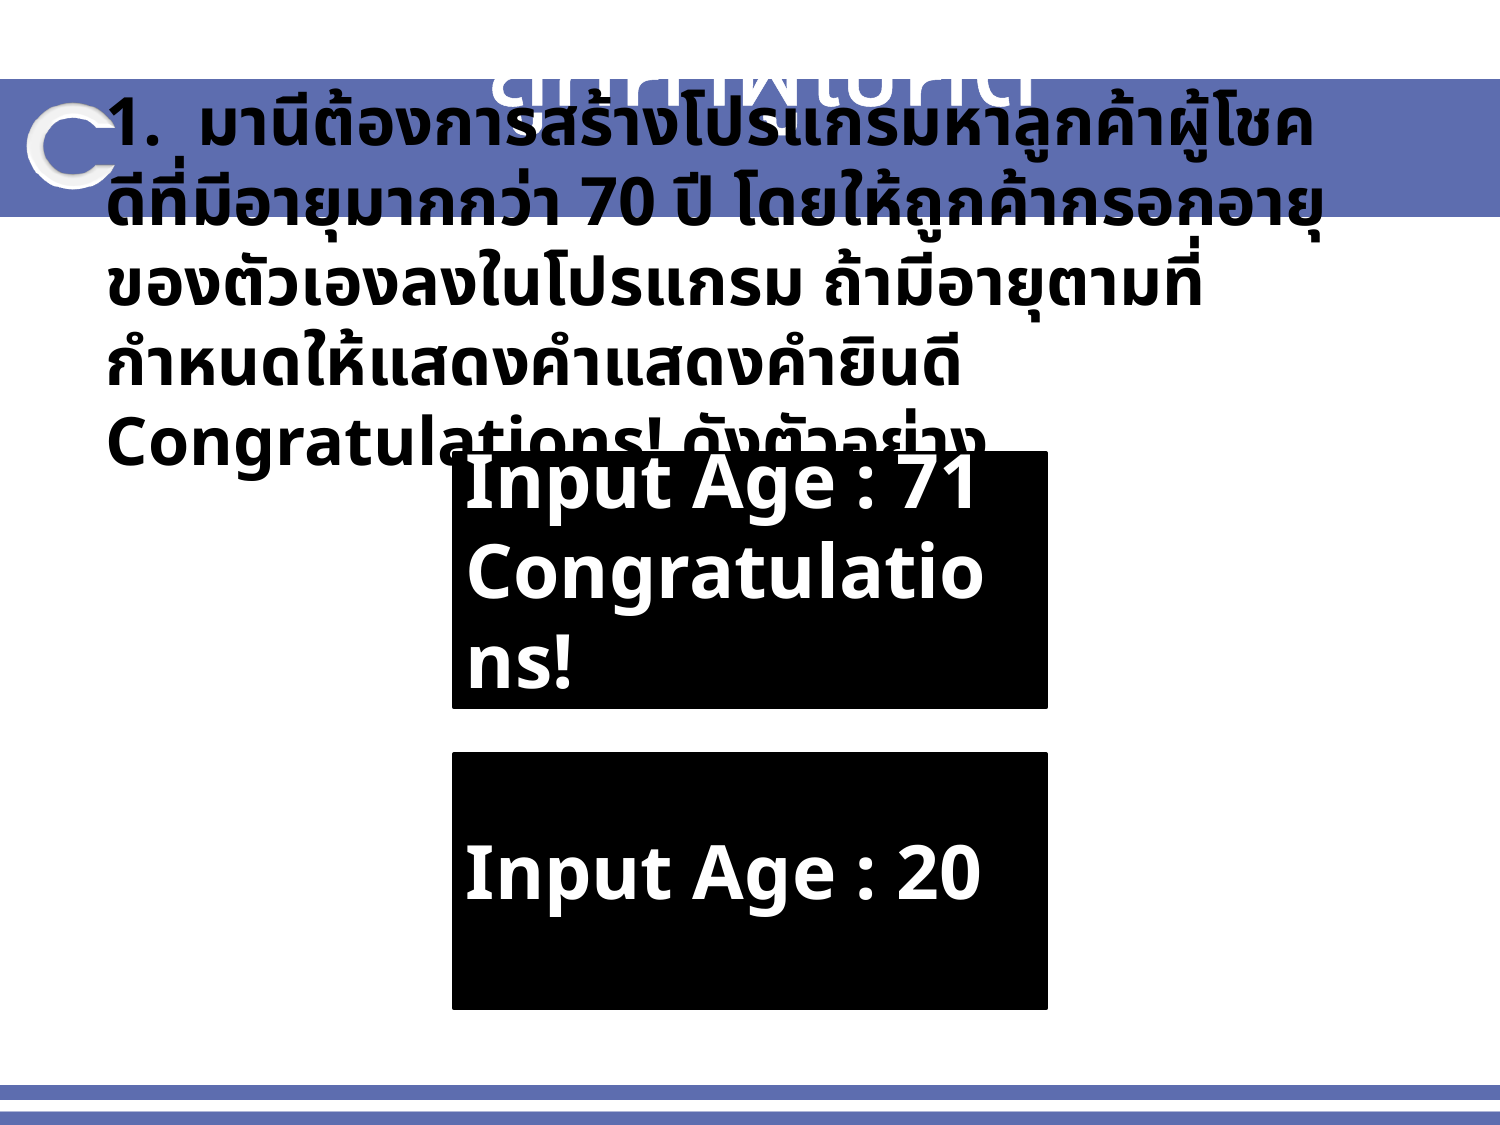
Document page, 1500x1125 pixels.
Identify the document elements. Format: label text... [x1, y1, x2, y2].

text_box Input Age : 71 Congratulations! [452, 451, 1048, 709]
text_box 1. มานีต้องการสร้างโปรแกรมหาลูกค้าผู้โชคดีที่มีอายุมากกว่า 70 ปี โดยให้ถูกค้ากรอกอายุของตัวเองลงในโปรแกรม ถ้ามีอายุตามที่กำหนดให้แสดงคำแสดงคำยินดี Congratulations! ดังตัวอย่าง [86, 161, 1355, 420]
title ลูกค้าผู้โชคดี [88, 0, 1439, 138]
text_box Input Age : 20 [452, 752, 1048, 1010]
picture [0, 0, 1500, 1125]
